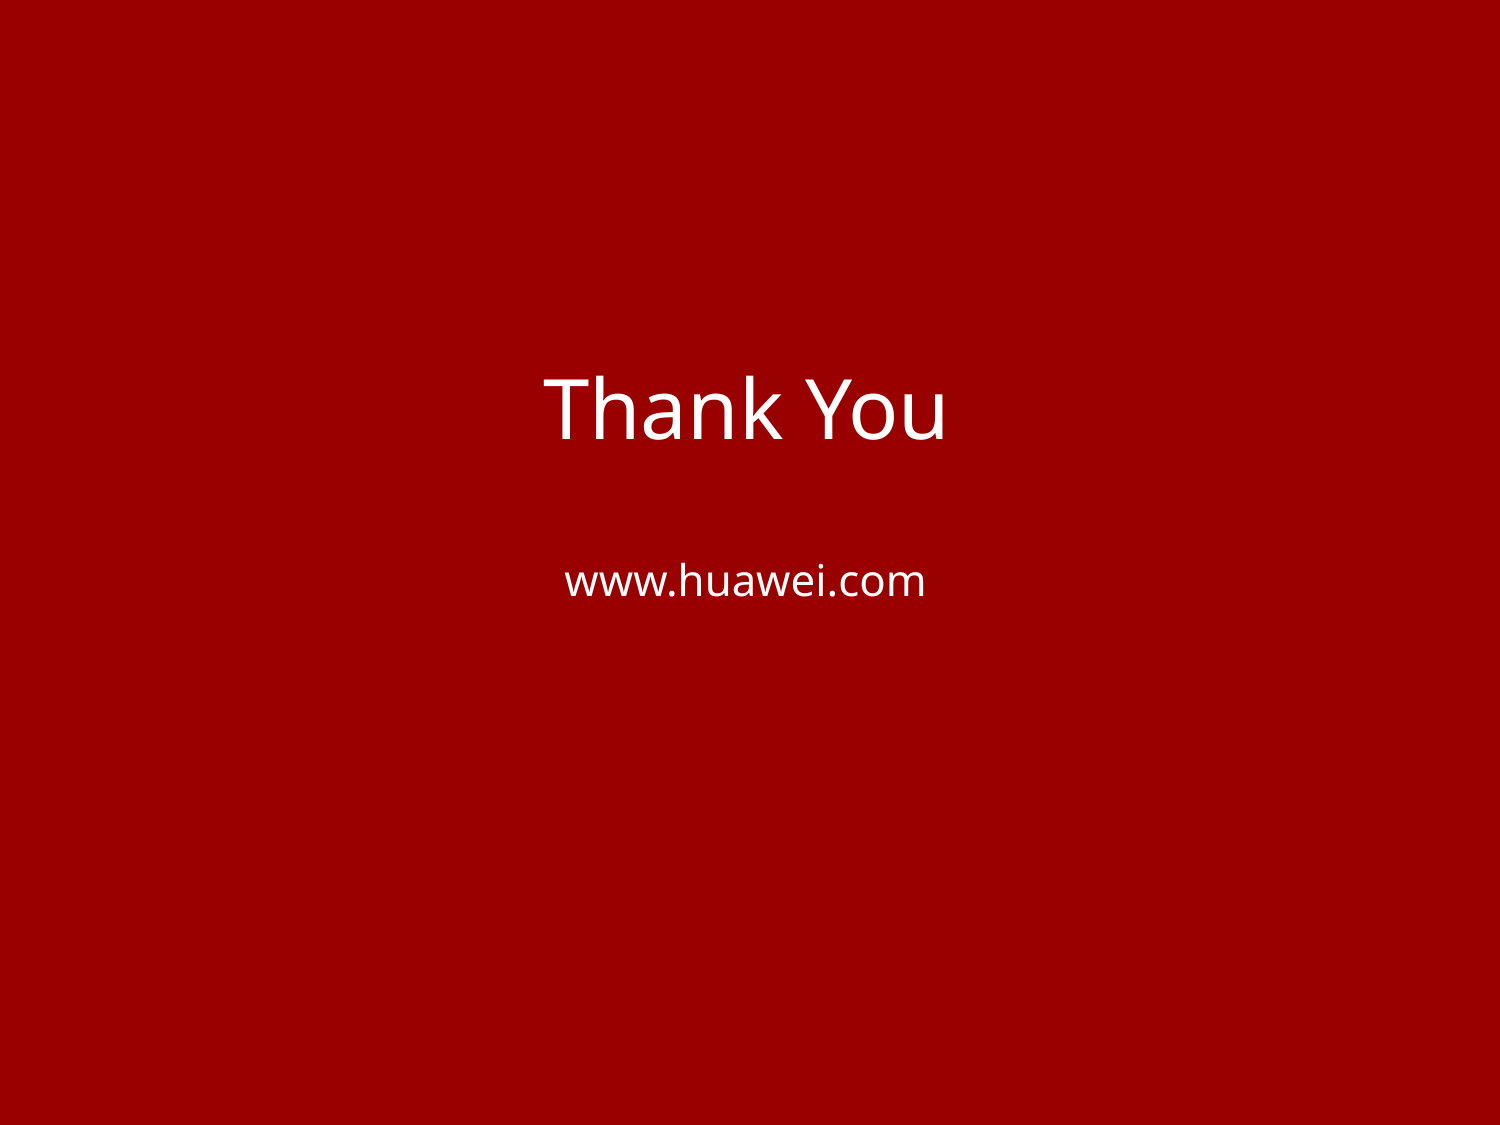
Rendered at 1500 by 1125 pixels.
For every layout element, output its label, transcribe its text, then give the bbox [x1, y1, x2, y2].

text_box www.huawei.com [551, 546, 941, 612]
text_box Thank You [530, 349, 964, 463]
text_box [0, 0, 1500, 1125]
